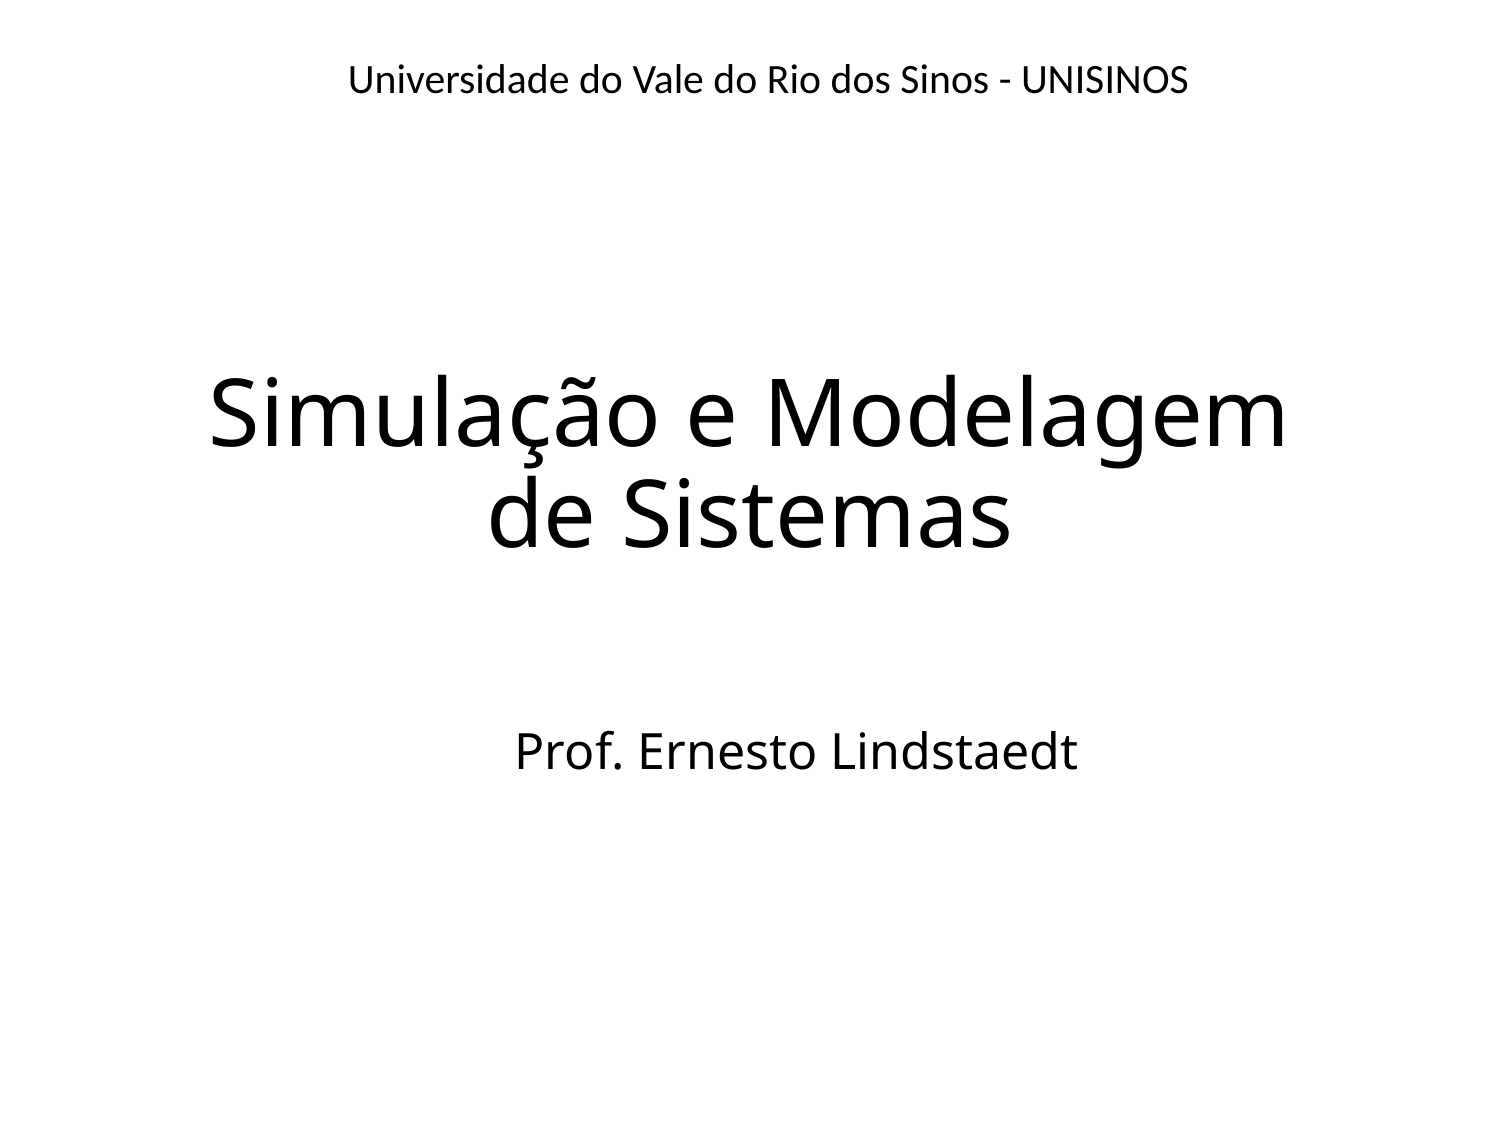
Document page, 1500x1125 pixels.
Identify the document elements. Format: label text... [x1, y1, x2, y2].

subtitle Universidade do Vale do Rio dos Sinos - UNISINOS [174, 50, 1363, 238]
text_box Prof. Ernesto Lindstaedt [500, 712, 1125, 788]
title Simulação e Modelagem de Sistemas [187, 238, 1313, 576]
